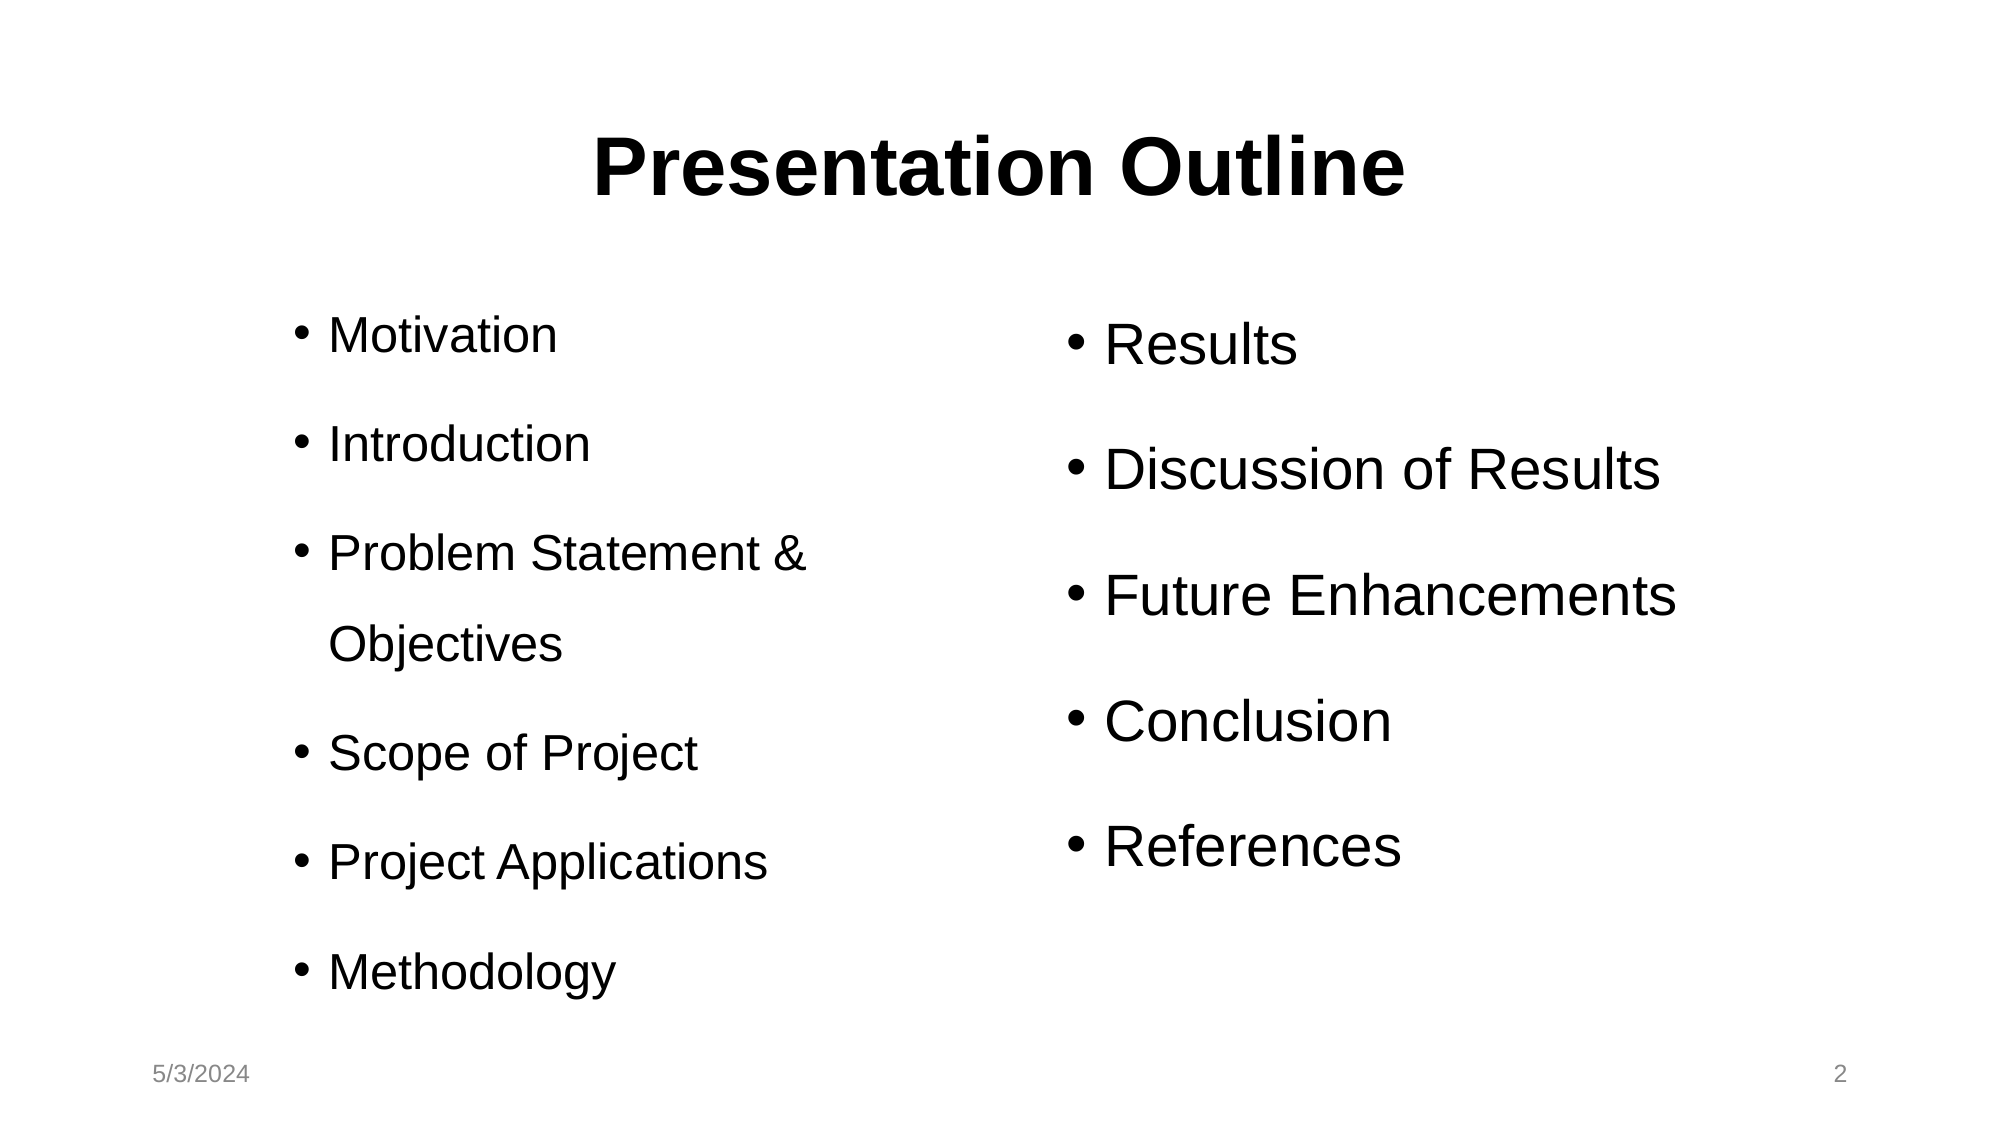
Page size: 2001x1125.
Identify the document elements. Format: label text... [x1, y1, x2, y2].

slide_number 2 [1412, 1042, 1863, 1103]
list Motivation Introduction Problem Statement & Objectives Scope of Project Project Applications Methodology [278, 263, 1000, 1014]
title Presentation Outline [137, 59, 1863, 278]
text_box Results Discussion of Results Future Enhancements Conclusion References [1051, 263, 1774, 1014]
footer 5/3/2024 [137, 1042, 813, 1103]
